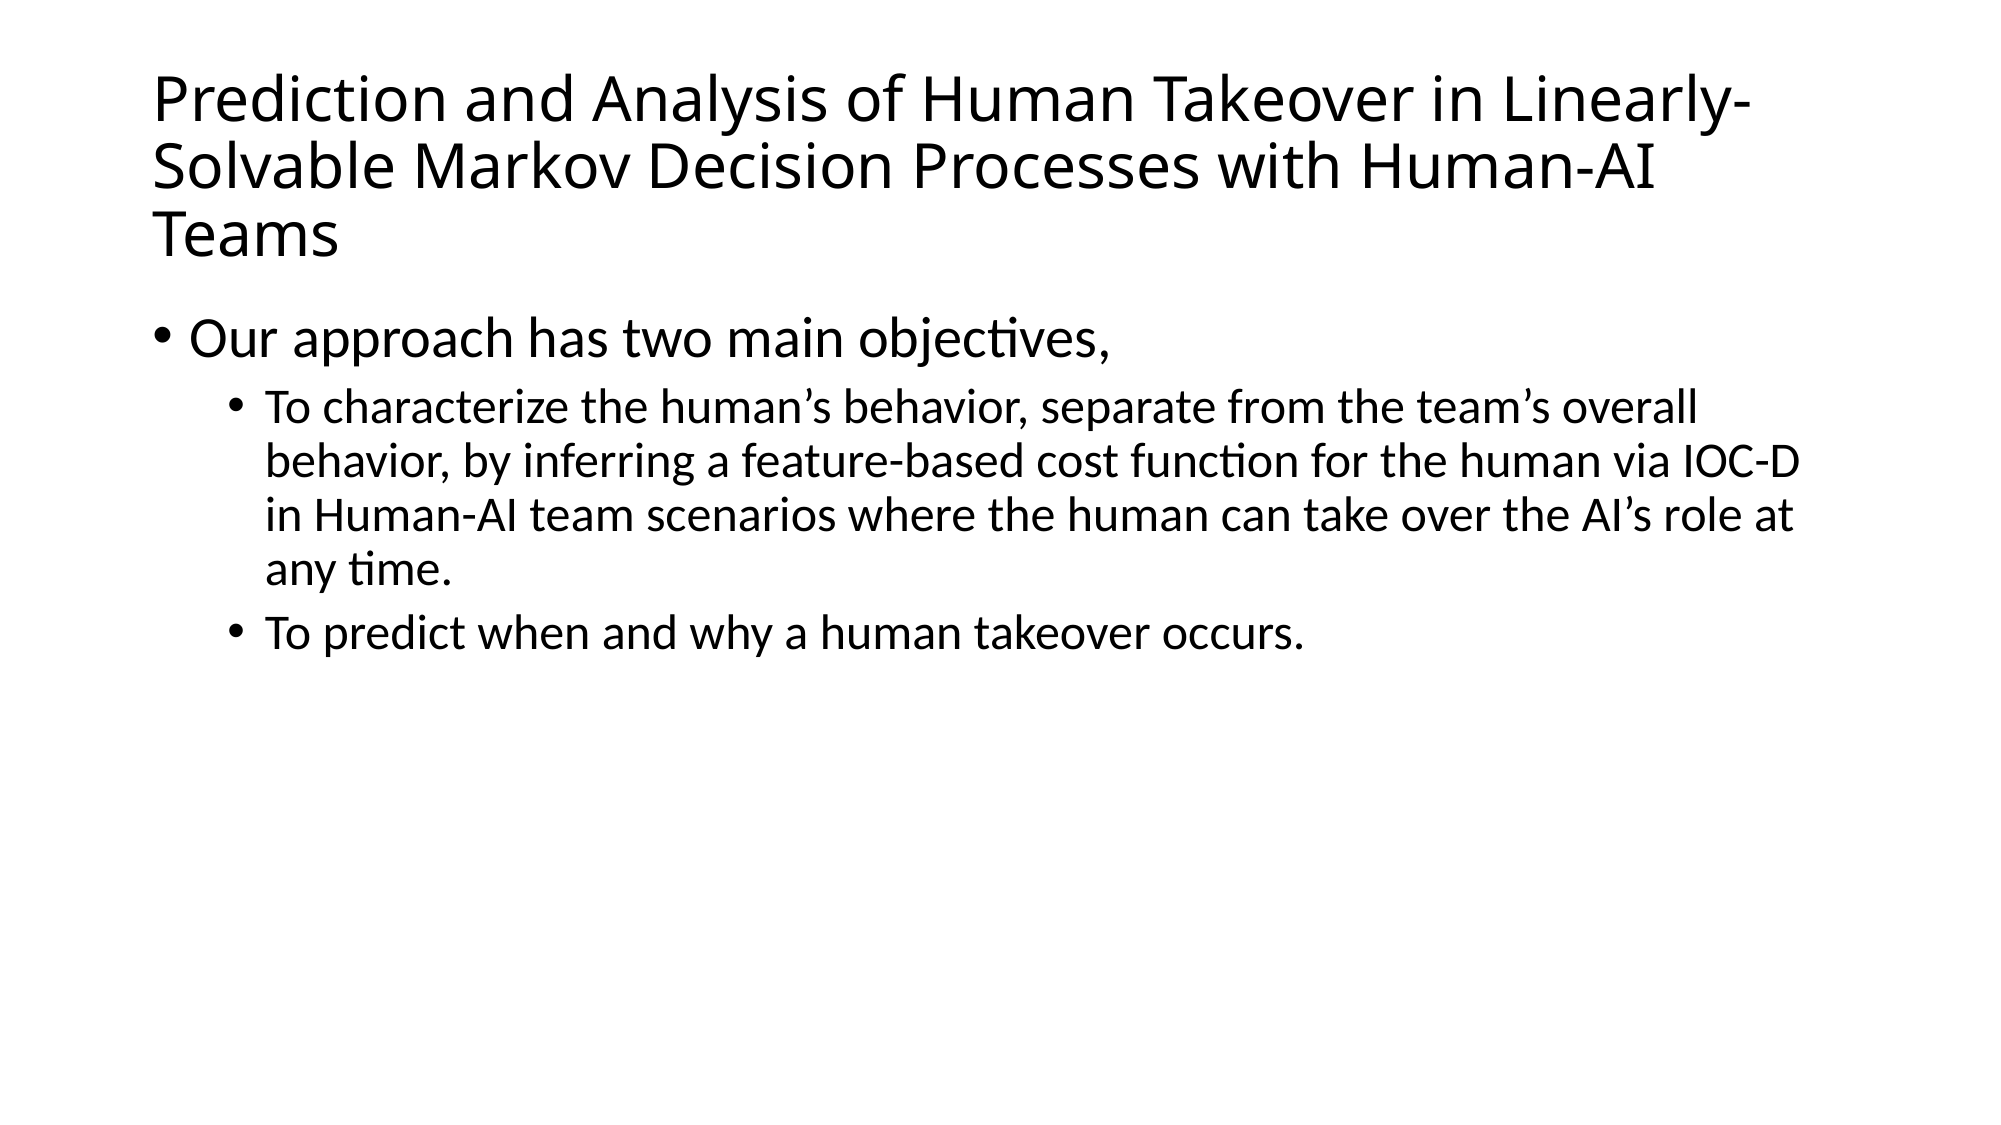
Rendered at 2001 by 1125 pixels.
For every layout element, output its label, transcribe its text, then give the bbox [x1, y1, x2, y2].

list Our approach has two main objectives, To characterize the human’s behavior, separate from the team’s overall behavior, by inferring a feature-based cost function for the human via IOC-D in Human-AI team scenarios where the human can take over the AI’s role at any time. To predict when and why a human takeover occurs. [137, 299, 1863, 1014]
title Prediction and Analysis of Human Takeover in Linearly-Solvable Markov Decision Processes with Human-AI Teams [137, 59, 1863, 278]
